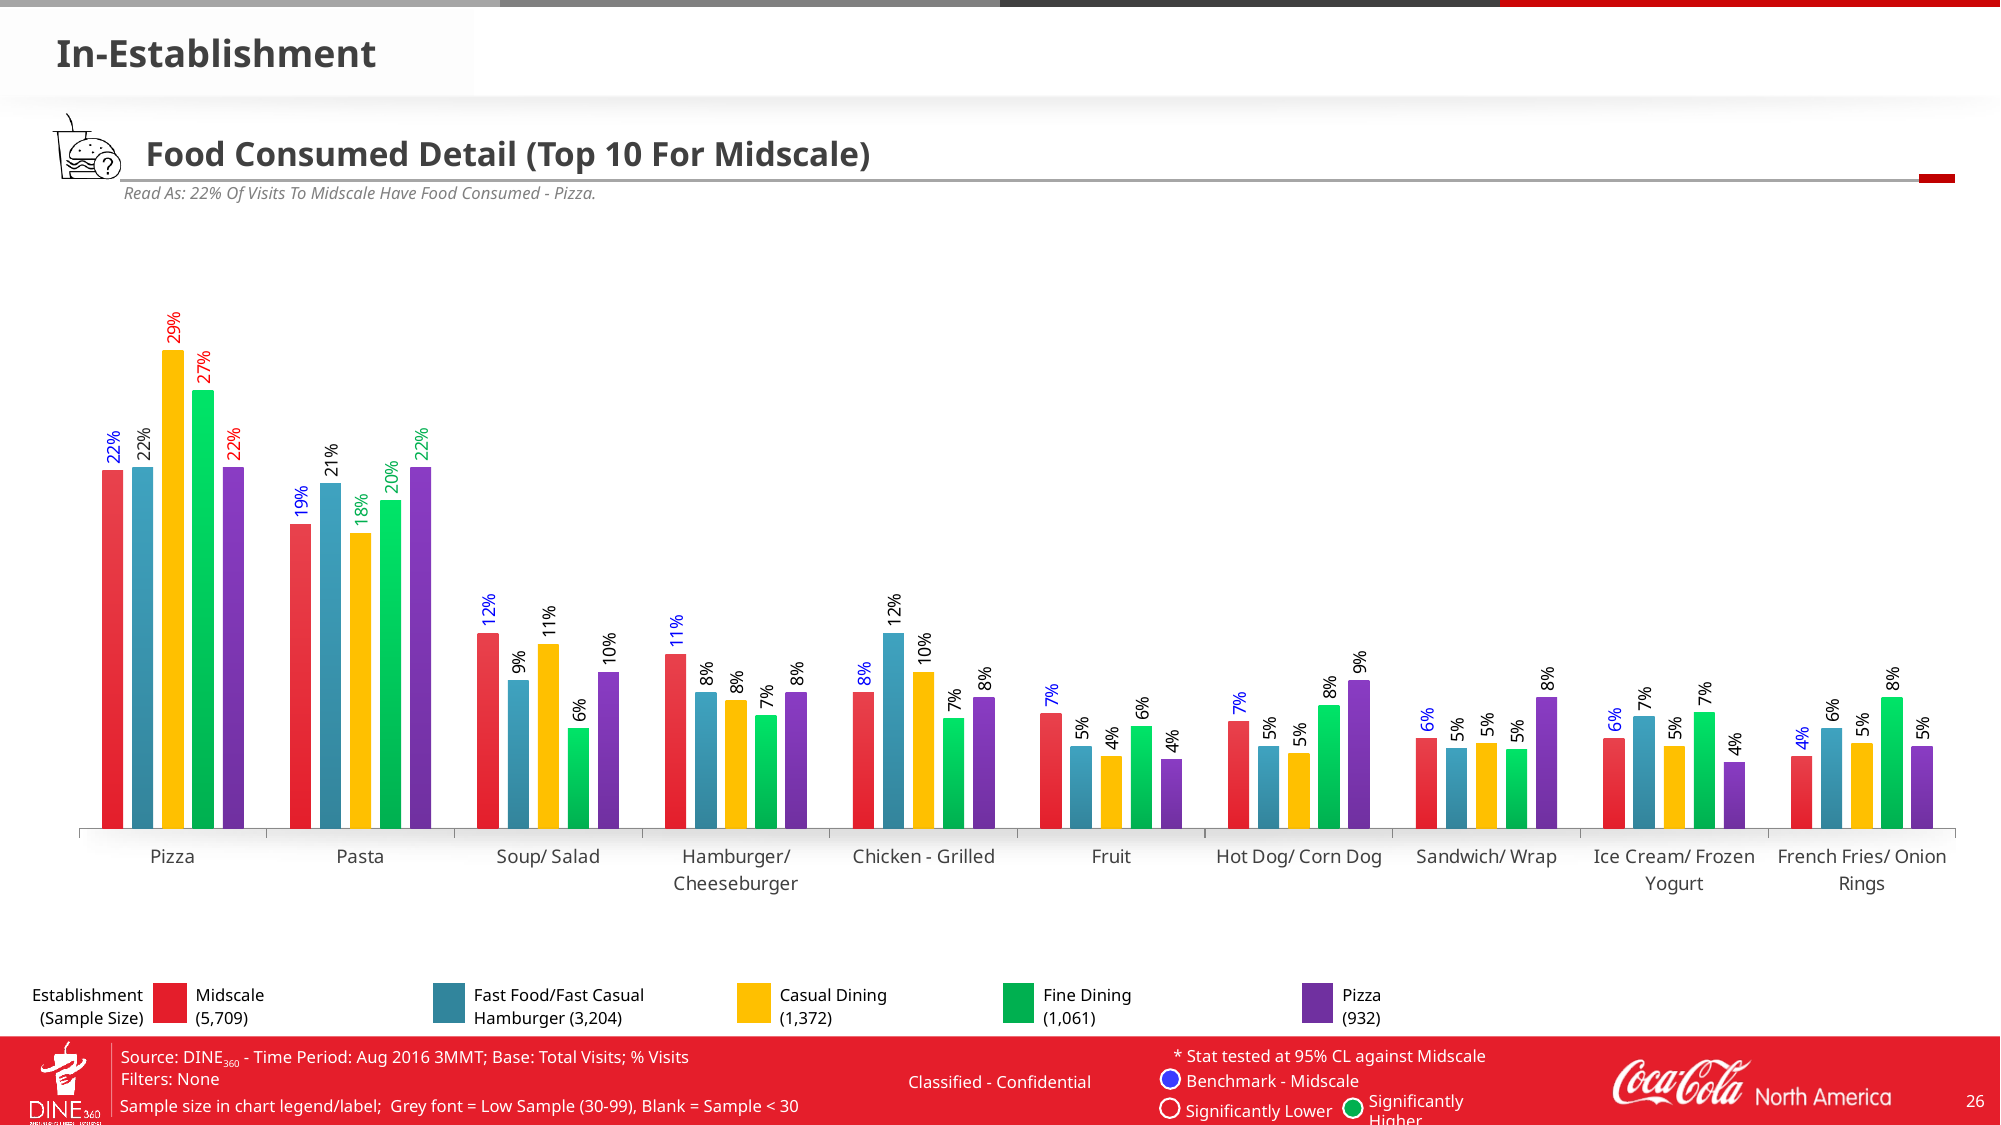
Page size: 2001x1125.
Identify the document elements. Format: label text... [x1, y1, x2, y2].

text_box [0, 8, 475, 95]
picture [83, 827, 1956, 870]
text_box Food Consumed Detail (Top 10 For Midscale) [130, 134, 1530, 175]
picture [21, 1034, 105, 1125]
chart [28, 216, 1978, 967]
picture [0, 95, 2000, 181]
text_box In-Establishment [32, 22, 519, 83]
text_box Read As: 22% Of Visits To Midscale Have Food Consumed - Pizza. [123, 175, 1919, 180]
slide_number 26 [1937, 1081, 2000, 1113]
text_box Read As: 22% Of Visits To Midscale Have Food Consumed - Pizza. [108, 181, 1919, 211]
